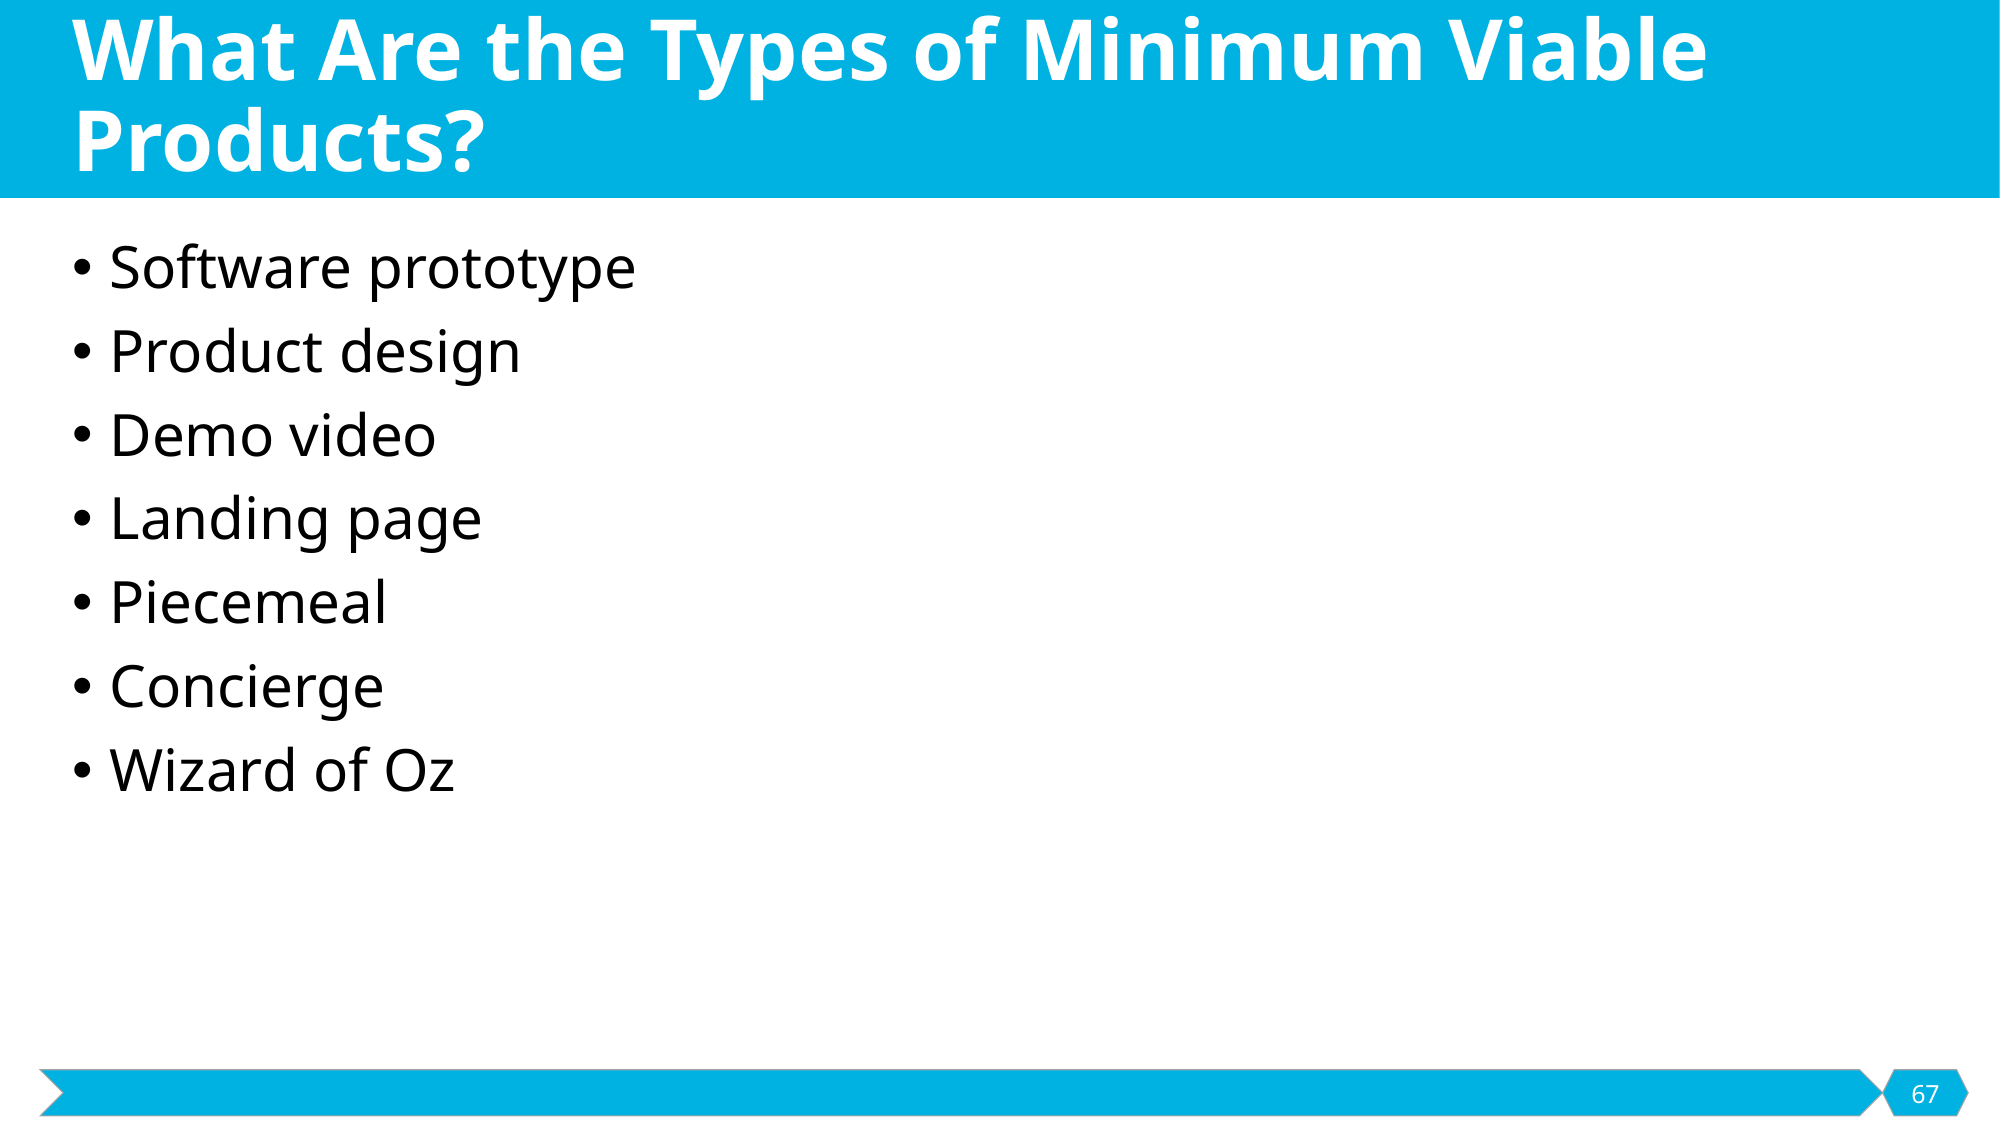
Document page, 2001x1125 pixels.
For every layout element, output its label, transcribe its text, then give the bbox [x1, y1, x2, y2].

title What Are the Types of Minimum Viable Products? [56, 0, 1969, 199]
slide_number 67 [1882, 1065, 1969, 1125]
list Software prototype Product design Demo video Landing page Piecemeal Concierge Wizard of Oz [56, 230, 1969, 1010]
